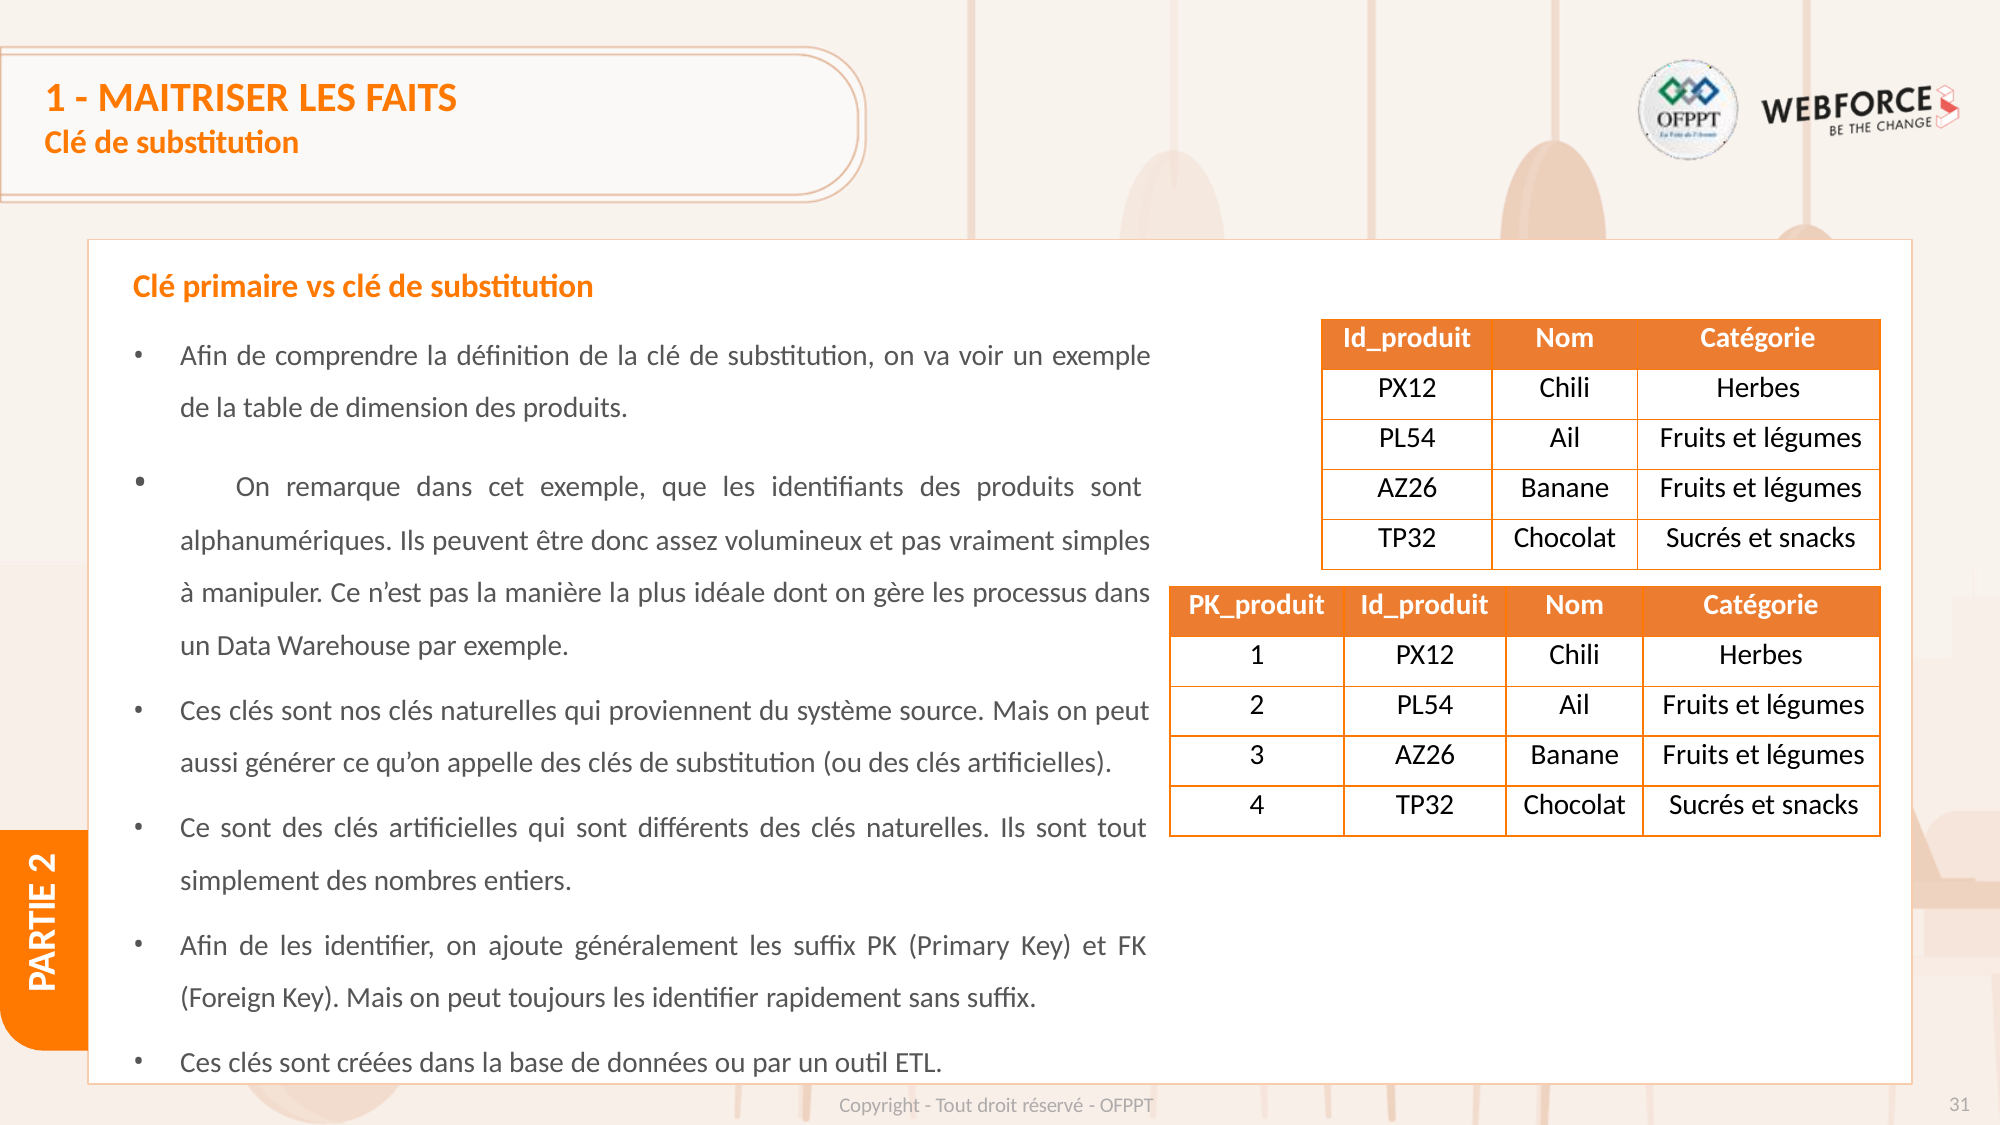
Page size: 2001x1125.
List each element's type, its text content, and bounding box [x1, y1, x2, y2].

footer Copyright - Tout droit réservé - OFPPT [837, 1096, 1163, 1125]
picture [0, 0, 2000, 1125]
title 1 - MAITRISER LES FAITS Clé de substitution [42, 67, 461, 235]
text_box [0, 238, 1913, 1086]
text_box 31 [1942, 1093, 1987, 1116]
